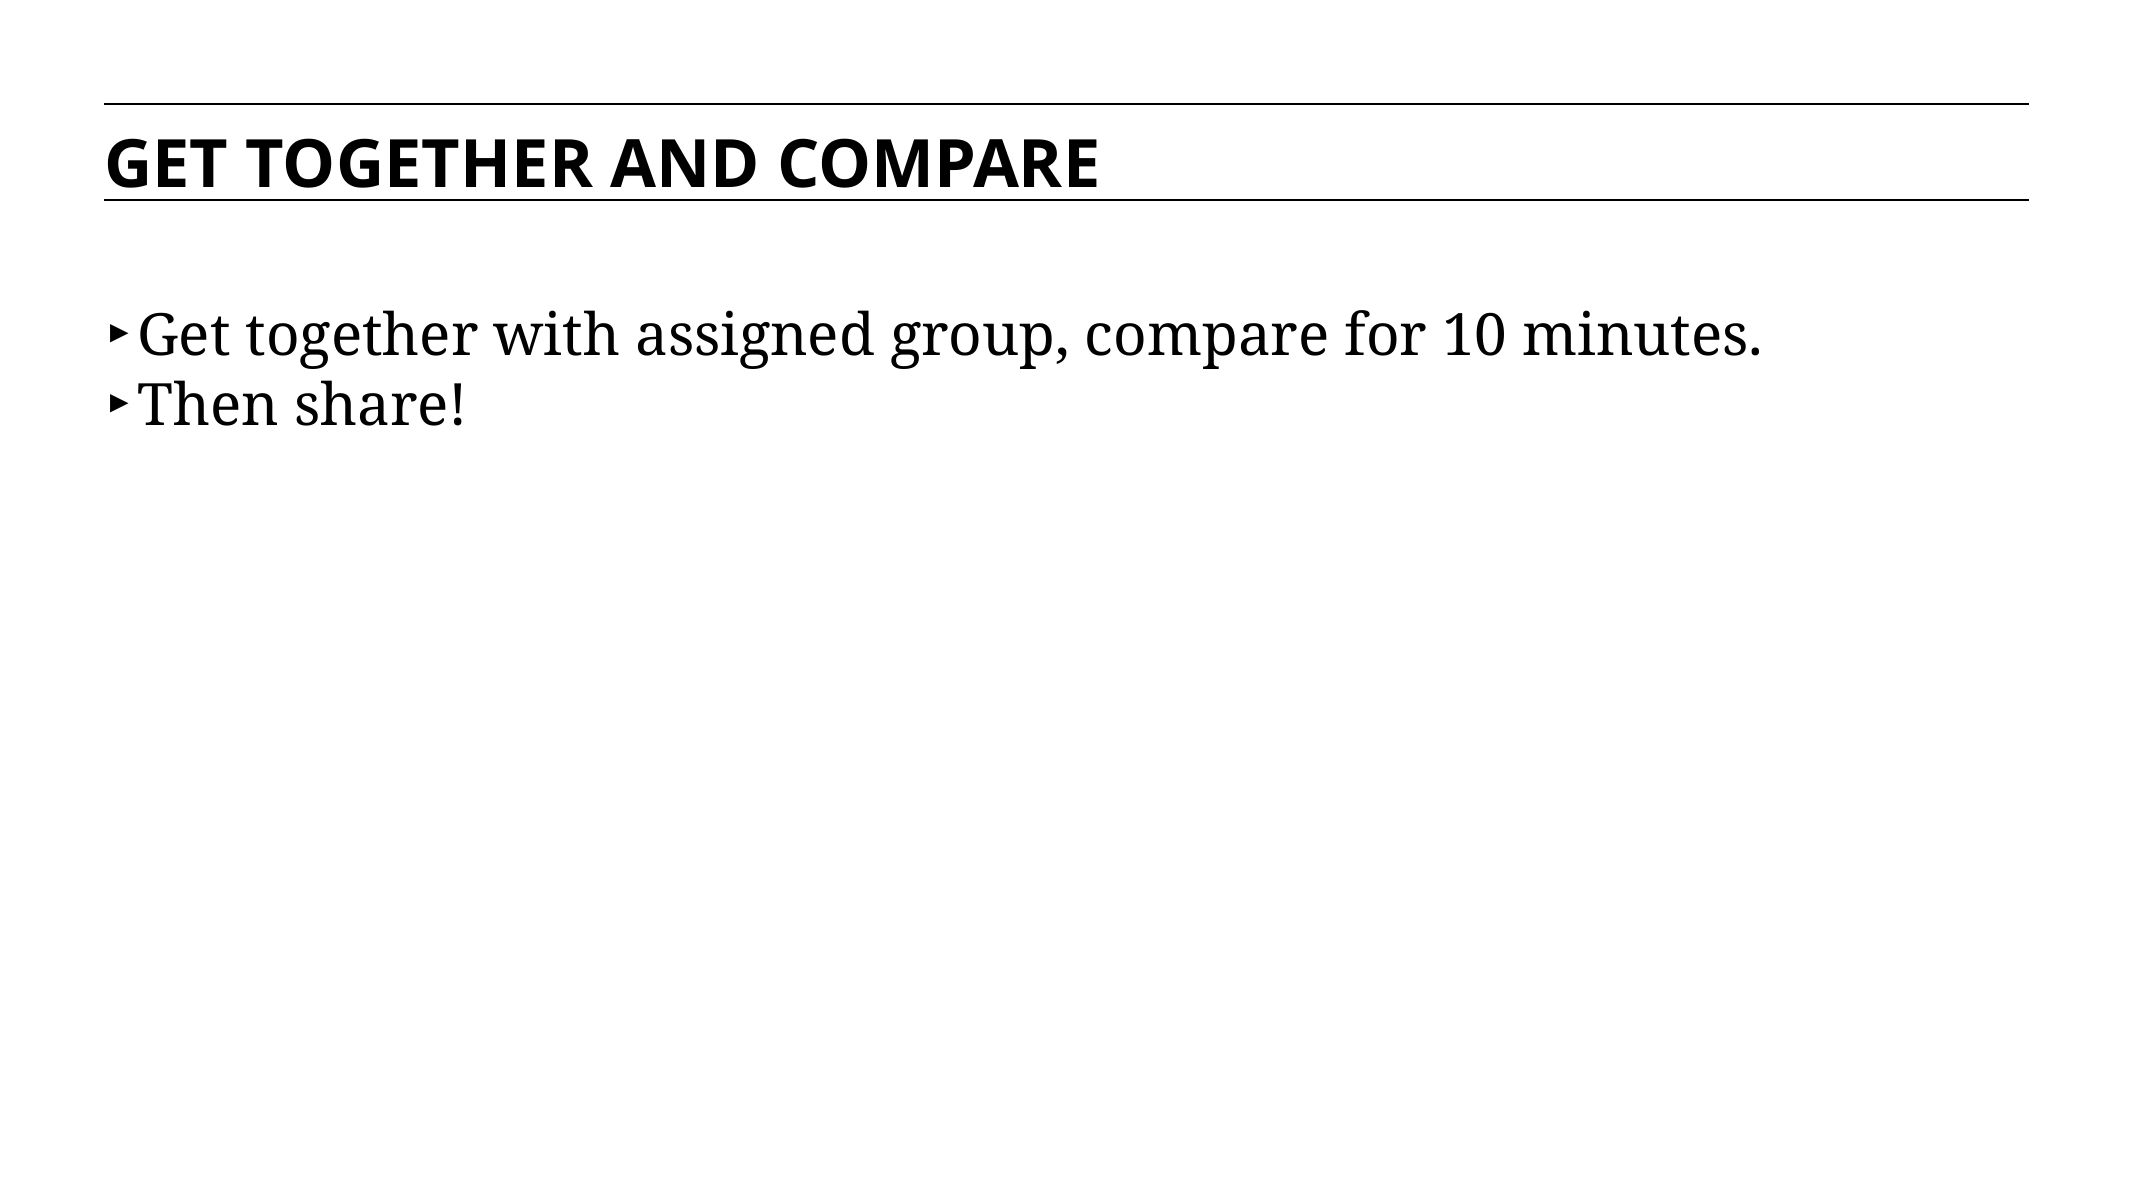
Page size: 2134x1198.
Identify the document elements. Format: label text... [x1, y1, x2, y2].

text_box GET TOGETHER AND COMPARE [104, 120, 2030, 157]
list Get together with assigned group, compare for 10 minutes. Then share! [104, 157, 2030, 783]
